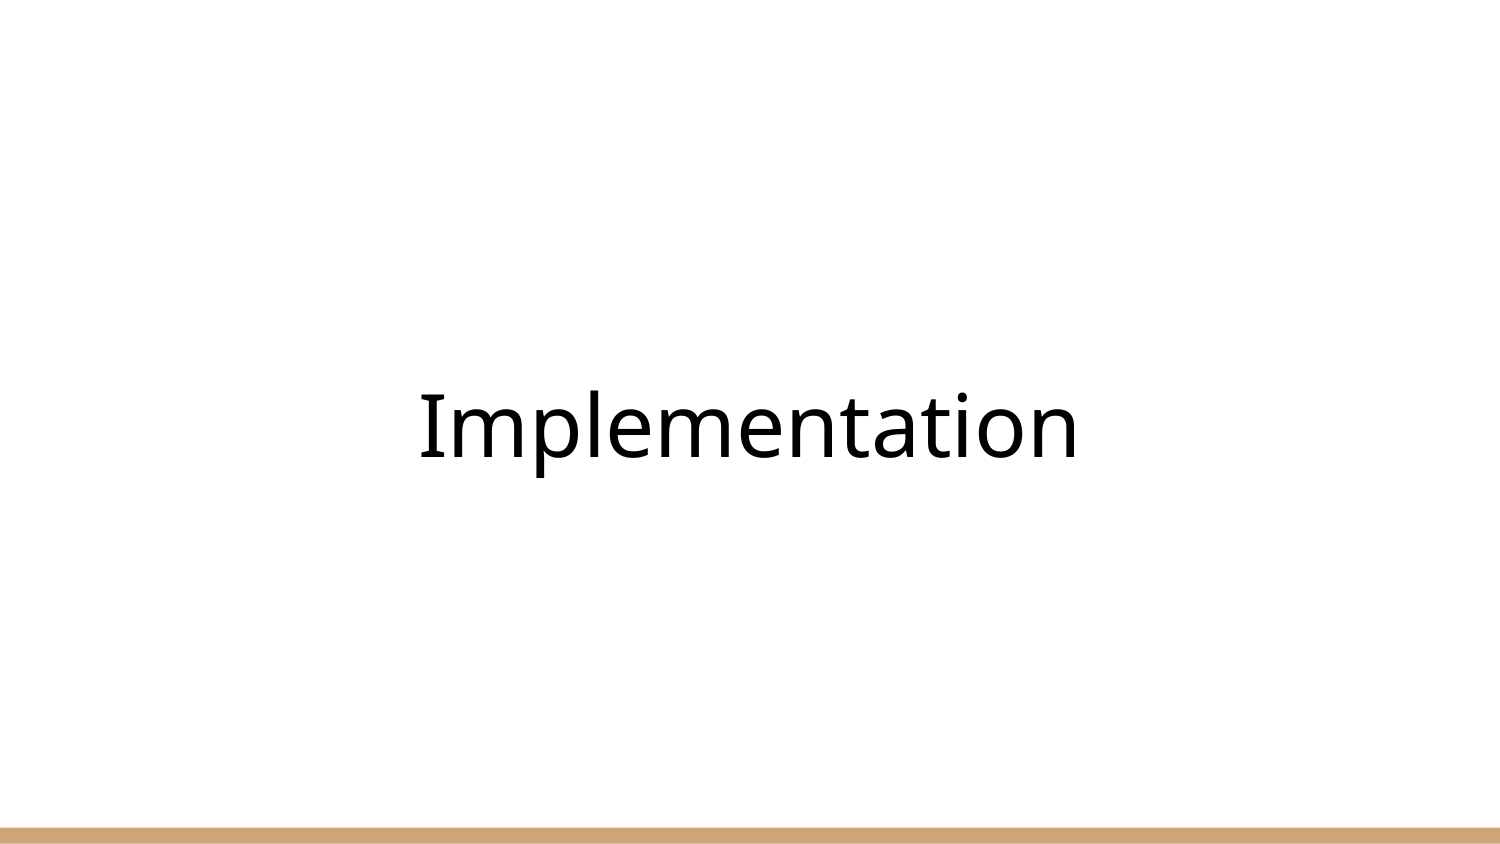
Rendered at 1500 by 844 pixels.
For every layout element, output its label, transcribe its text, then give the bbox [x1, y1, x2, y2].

title Implementation [51, 353, 1449, 490]
